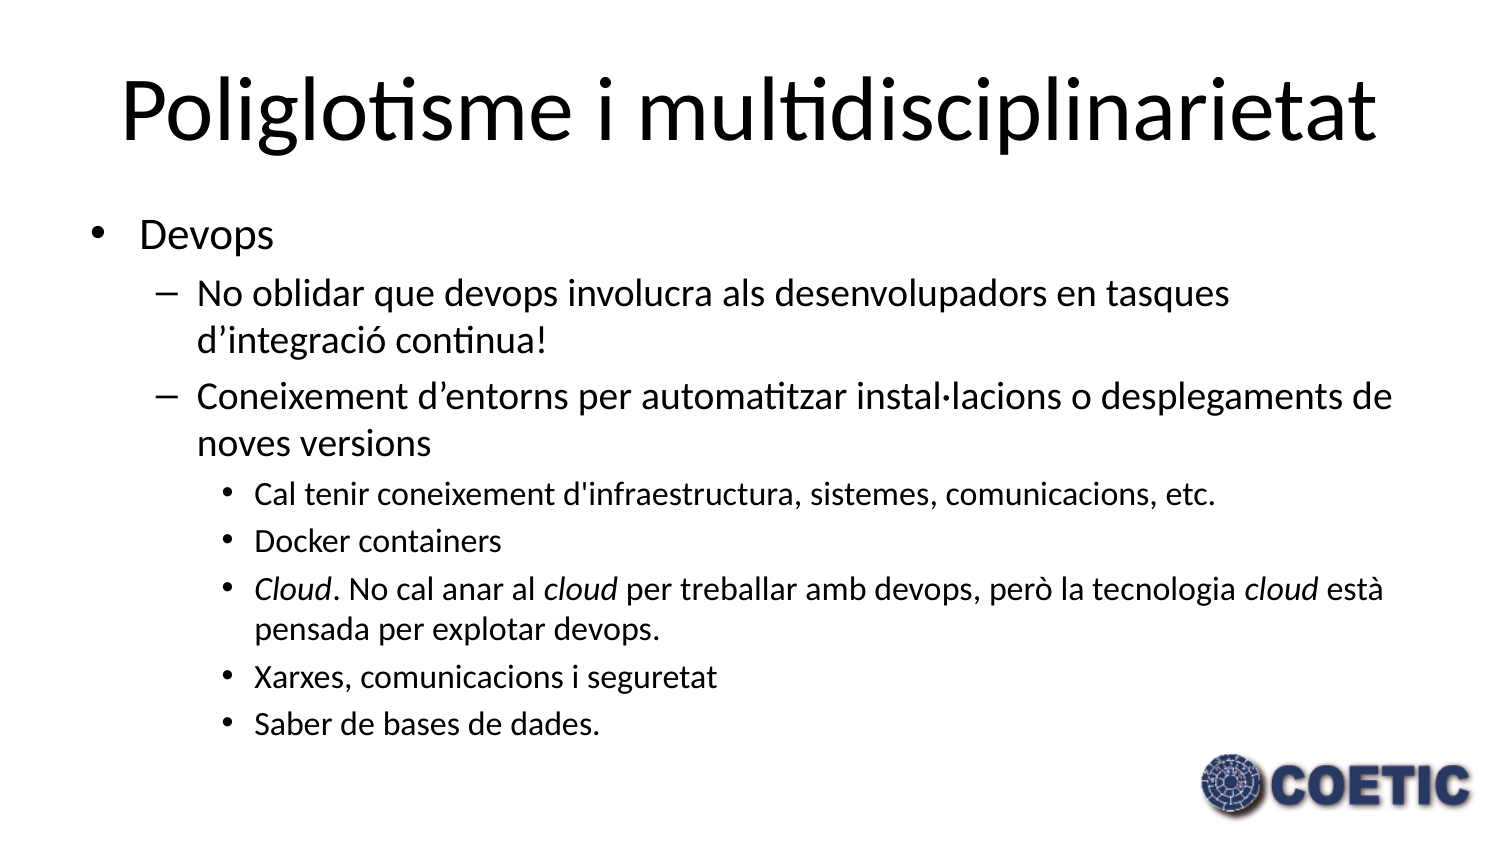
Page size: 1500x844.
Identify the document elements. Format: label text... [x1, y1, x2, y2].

list Devops No oblidar que devops involucra als desenvolupadors en tasques d’integració continua! Coneixement d’entorns per automatitzar instal·lacions o desplegaments de noves versions Cal tenir coneixement d'infraestructura, sistemes, comunicacions, etc. Docker containers Cloud. No cal anar al cloud per treballar amb devops, però la tecnologia cloud està pensada per explotar devops. Xarxes, comunicacions i seguretat Saber de bases de dades. [75, 196, 1425, 754]
picture [1187, 749, 1483, 824]
title Poliglotisme i multidisciplinarietat [75, 33, 1425, 175]
